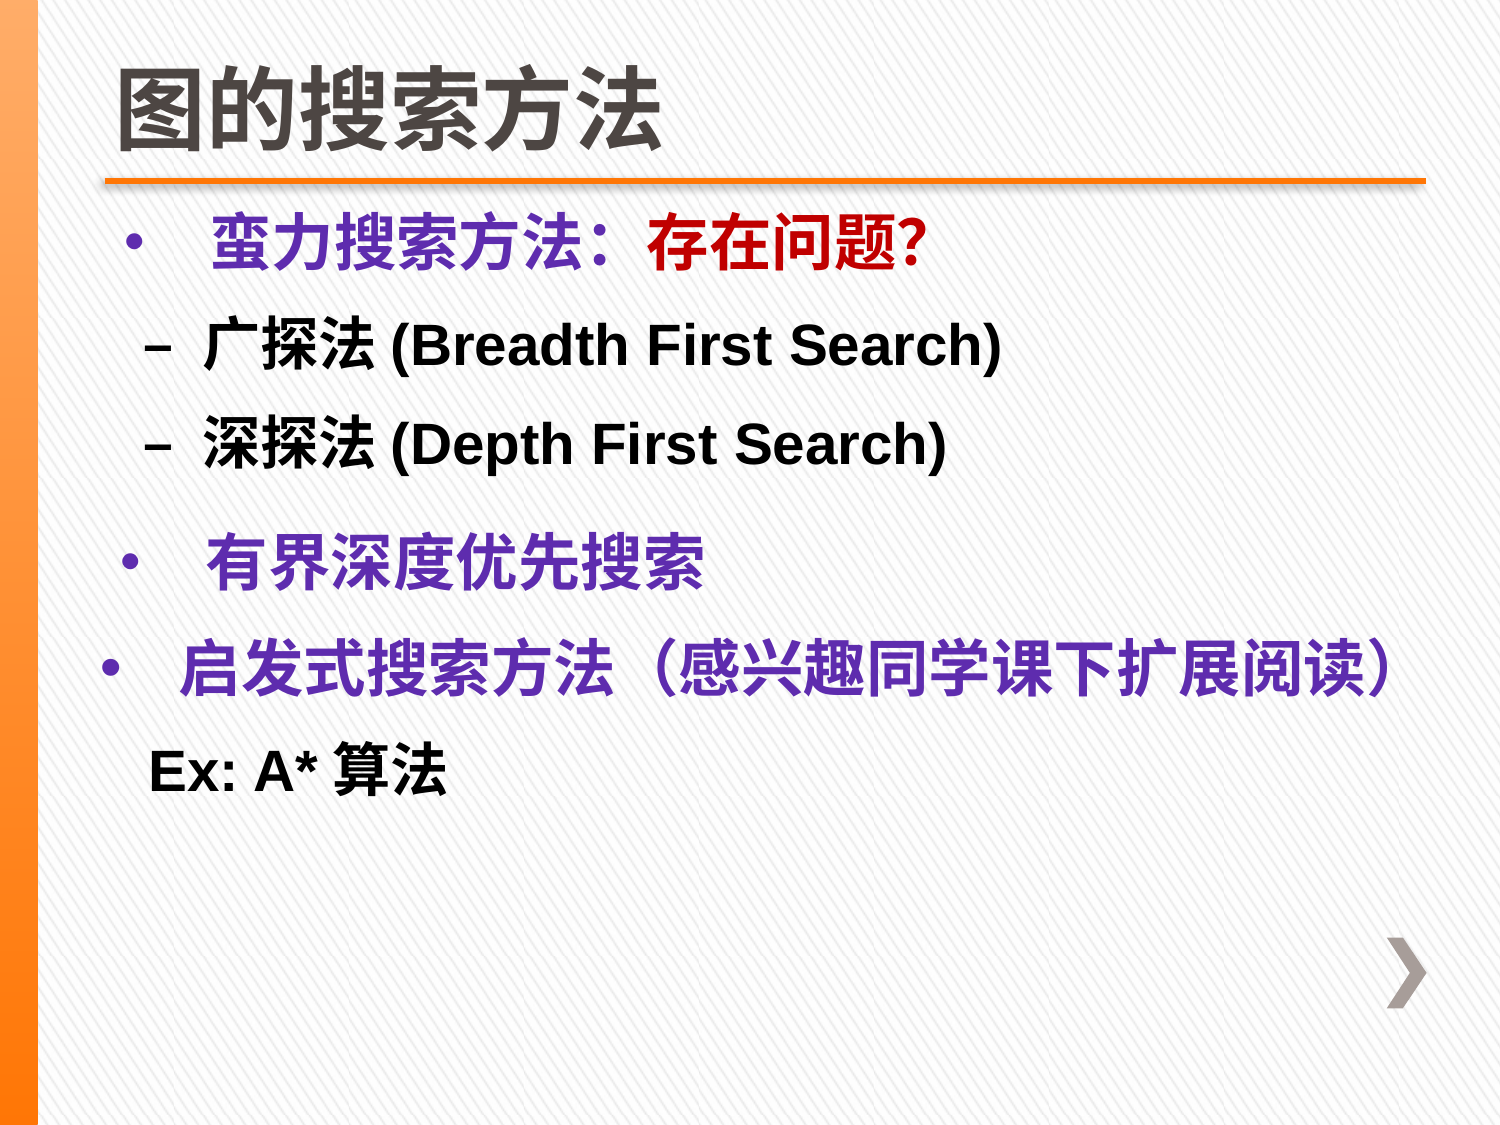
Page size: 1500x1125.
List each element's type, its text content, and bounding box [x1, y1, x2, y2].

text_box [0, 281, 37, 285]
text_box • 蛮力搜索方法：存在问题？ – 广探法(Breadth First Search) – 深探法(Depth First Search) [88, 196, 1282, 484]
title 图的搜索方法 [99, 0, 1422, 170]
text_box • 有界深度优先搜索 启发式搜索方法（感兴趣同学课下扩展阅读） Ex: A*算法 [85, 515, 1500, 811]
